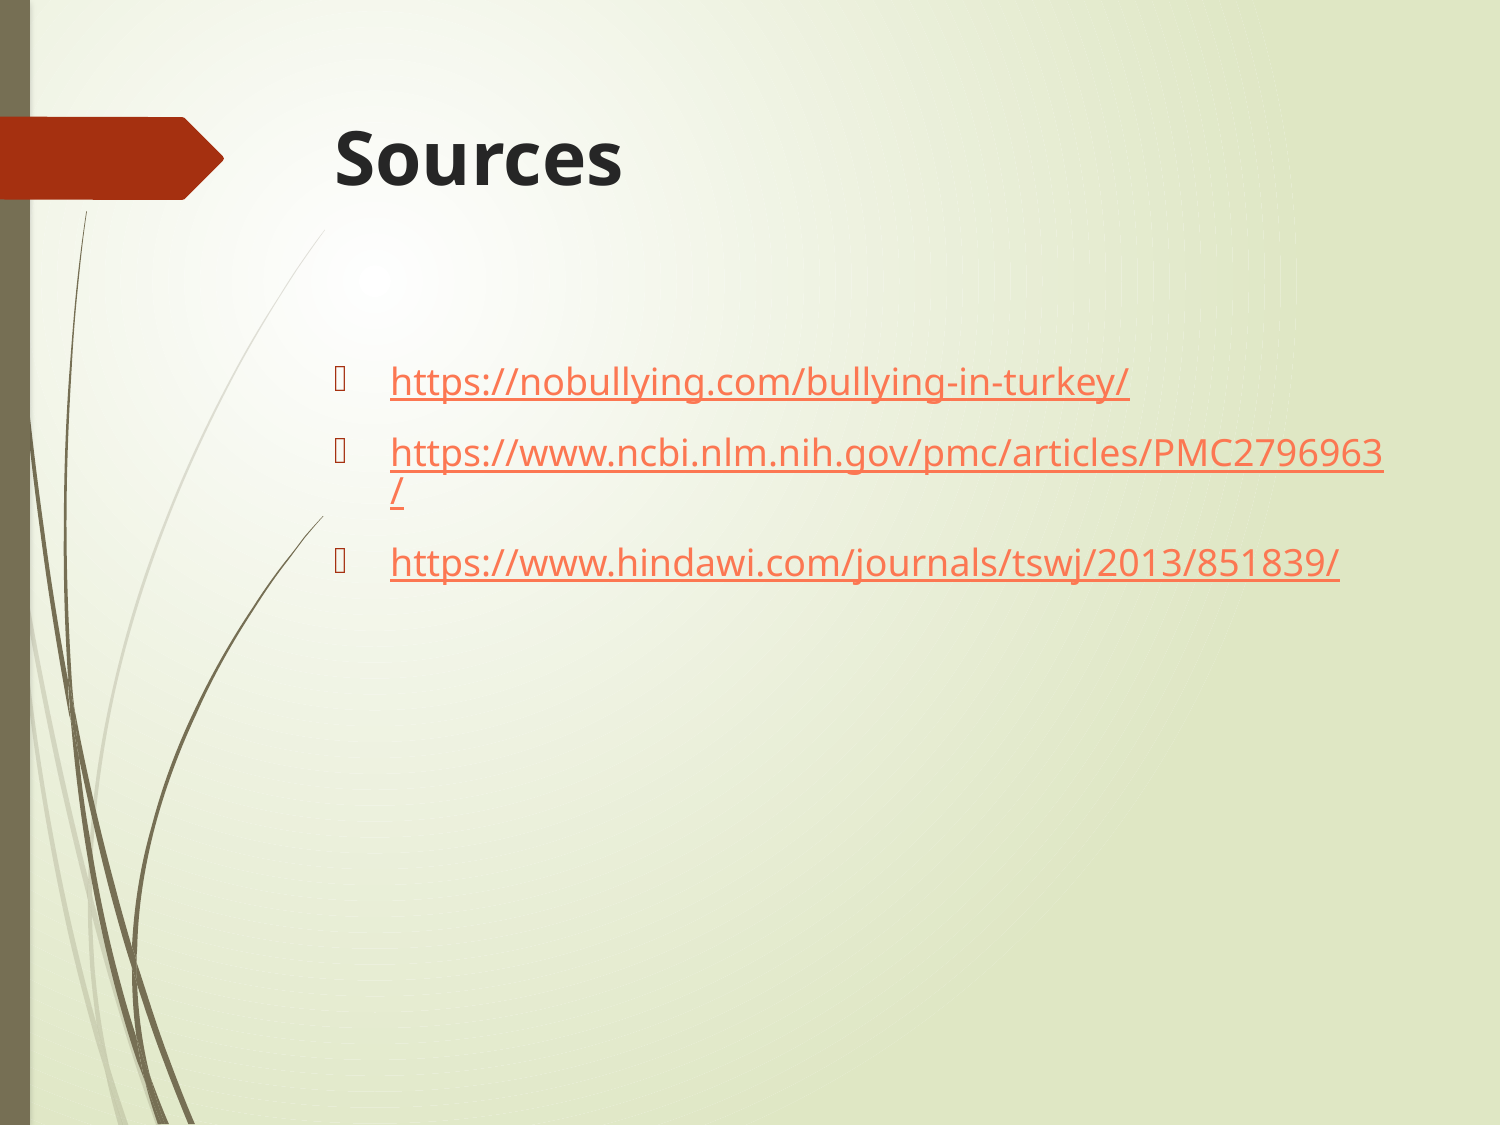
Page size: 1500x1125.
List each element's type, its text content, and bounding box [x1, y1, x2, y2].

list https://nobullying.com/bullying-in-turkey/ https://www.ncbi.nlm.nih.gov/pmc/articles/PMC2796963/ https://www.hindawi.com/journals/tswj/2013/851839/ [318, 350, 1400, 970]
title Sources [319, 102, 1400, 313]
